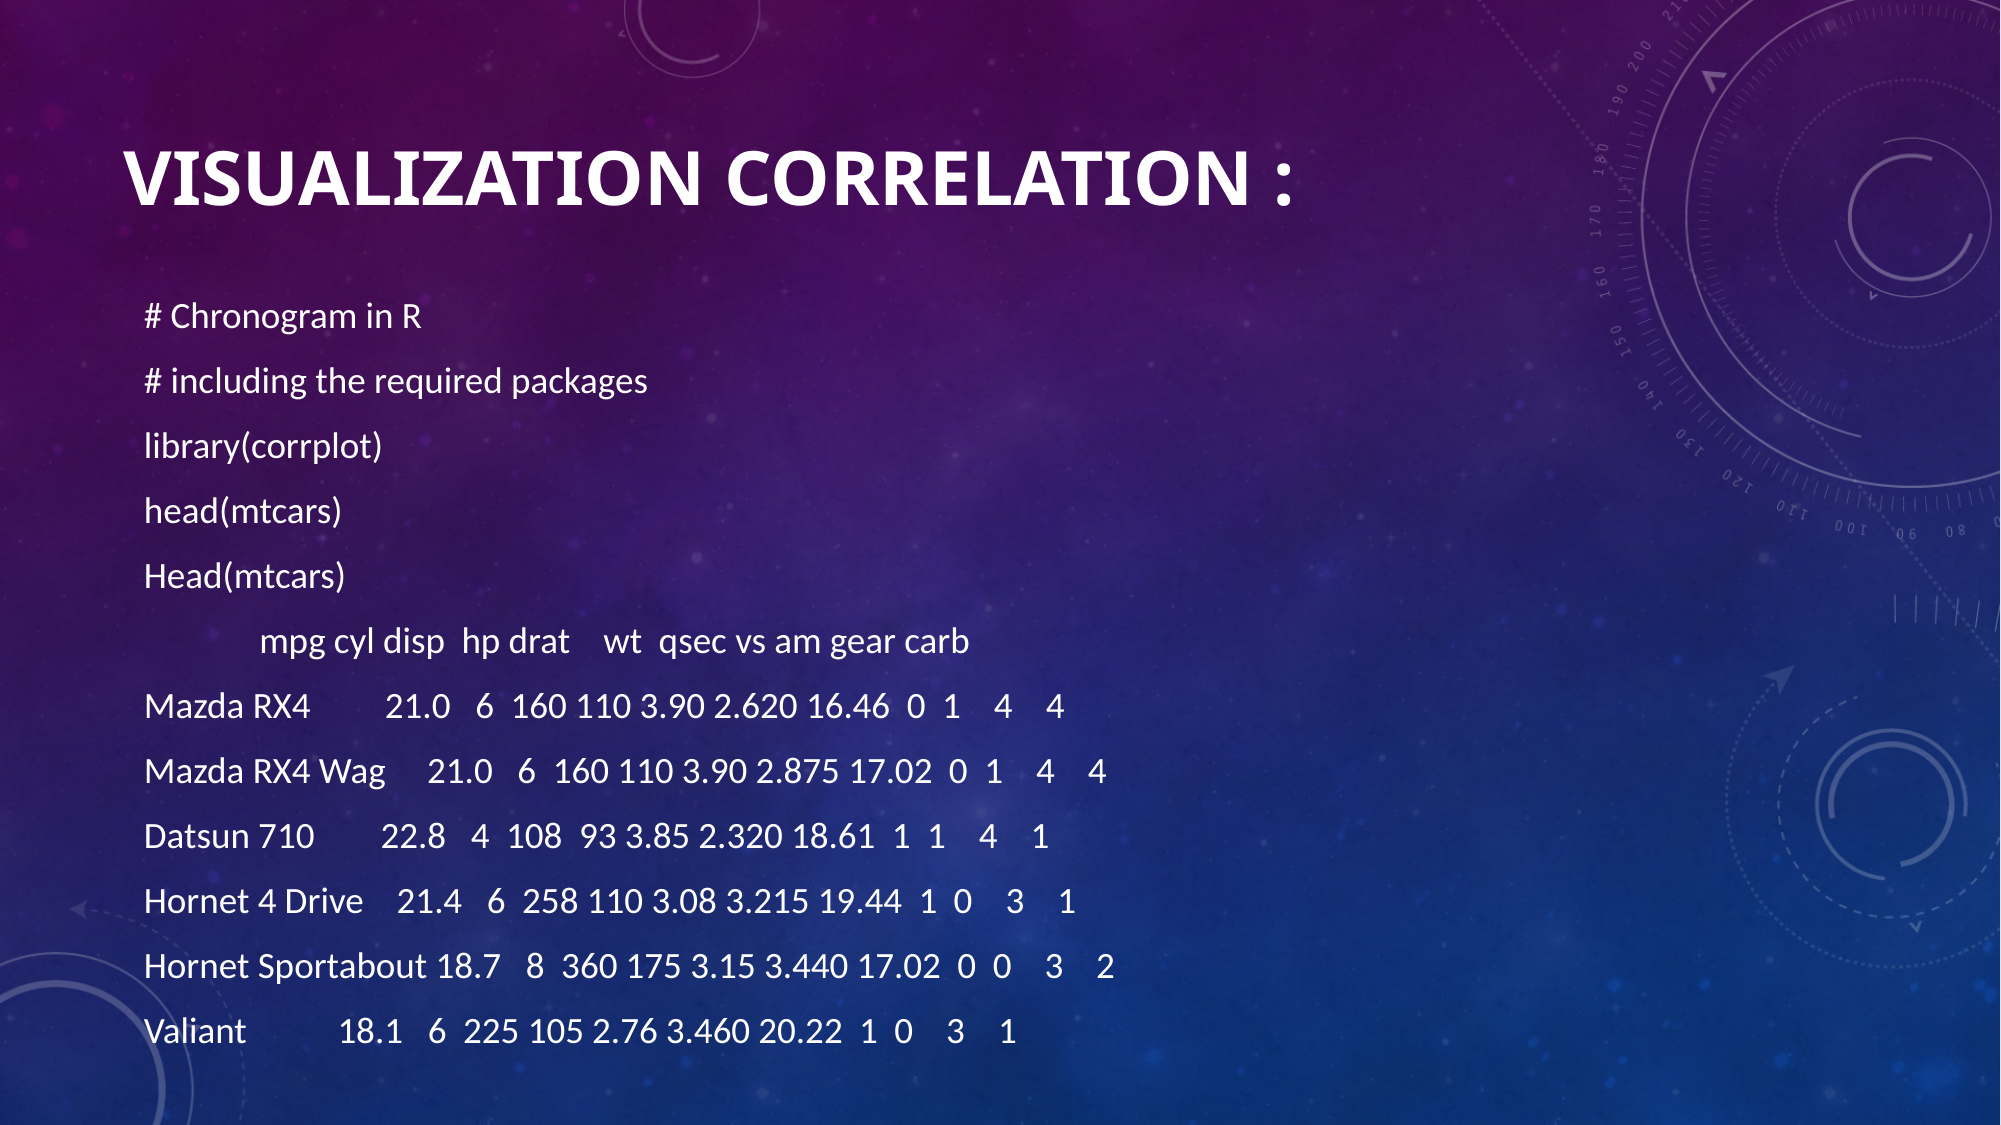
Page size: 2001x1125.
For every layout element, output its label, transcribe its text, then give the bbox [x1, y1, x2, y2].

picture [0, 0, 2001, 1125]
list # Chronogram in R # including the required packages library(corrplot) head(mtcars) Head(mtcars) mpg cyl disp hp drat wt qsec vs am gear carb Mazda RX4 21.0 6 160 110 3.90 2.620 16.46 0 1 4 4 Mazda RX4 Wag 21.0 6 160 110 3.90 2.875 17.02 0 1 4 4 Datsun 710 22.8 4 108 93 3.85 2.320 18.61 1 1 4 1 Hornet 4 Drive 21.4 6 258 110 3.08 3.215 19.44 1 0 3 1 Hornet Sportabout 18.7 8 360 175 3.15 3.440 17.02 0 0 3 2 Valiant 18.1 6 225 105 2.76 3.460 20.22 1 0 3 1 [128, 213, 1669, 1064]
title Visualization correlation : [108, 32, 1587, 320]
